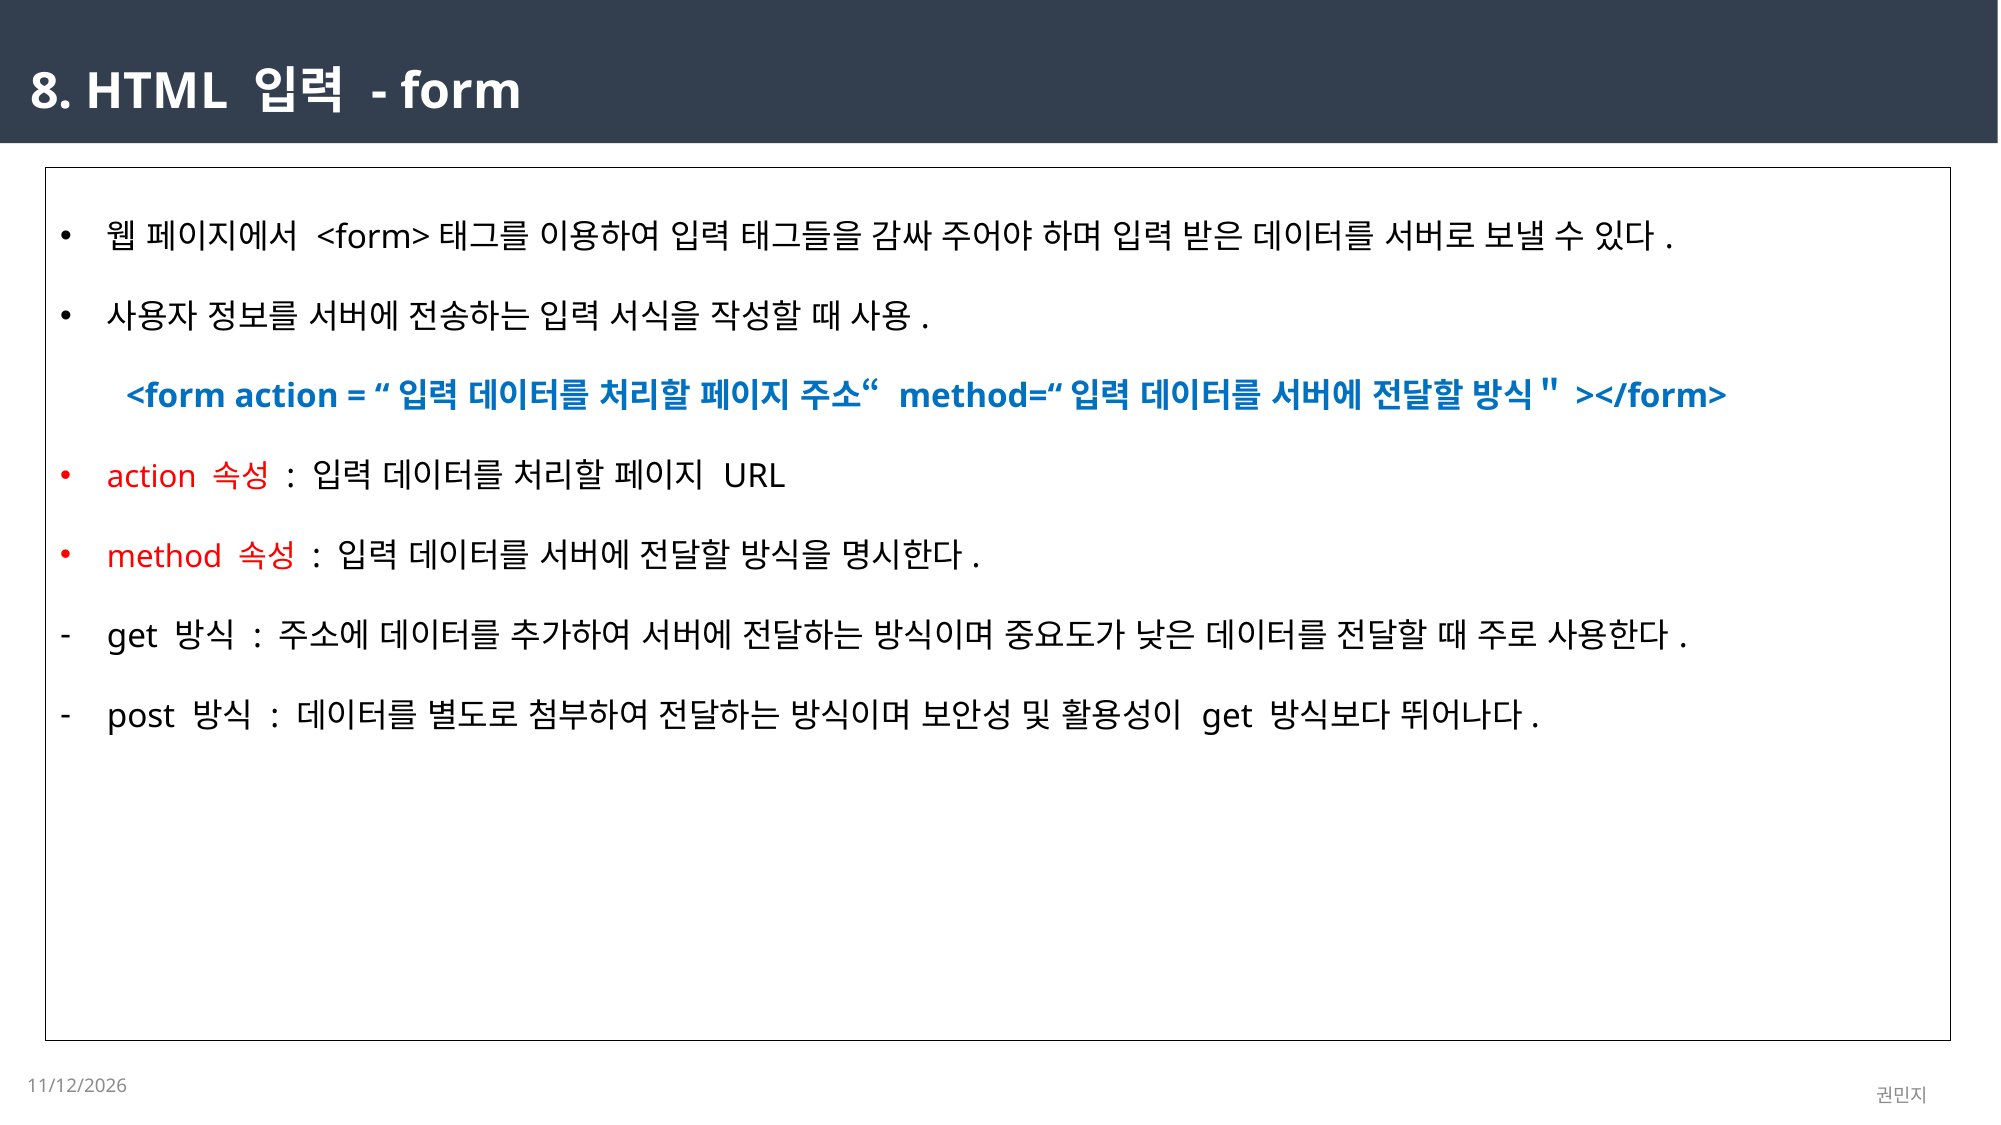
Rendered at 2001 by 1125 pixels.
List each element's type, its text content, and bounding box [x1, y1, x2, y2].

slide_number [12, 1056, 462, 1117]
text_box 웹 페이지에서 <form>태그를 이용하여 입력 태그들을 감싸 주어야 하며 입력 받은 데이터를 서버로 보낼 수 있다. 사용자 정보를 서버에 전송하는 입력 서식을 작성할 때 사용. <form action = “입력 데이터를 처리할 페이지 주소“ method=“입력 데이터를 서버에 전달할 방식＂></form> action 속성 : 입력 데이터를 처리할 페이지 URL method 속성 : 입력 데이터를 서버에 전달할 방식을 명시한다. get 방식 : 주소에 데이터를 추가하여 서버에 전달하는 방식이며 중요도가 낮은 데이터를 전달할 때 주로 사용한다. post 방식 : 데이터를 별도로 첨부하여 전달하는 방식이며 보안성 및 활용성이 get 방식보다 뛰어나다. [45, 167, 1951, 1041]
text_box 8. HTML 입력 - form [15, 50, 645, 126]
text_box [0, 0, 1999, 144]
footer 권민지 [1805, 1065, 1999, 1125]
